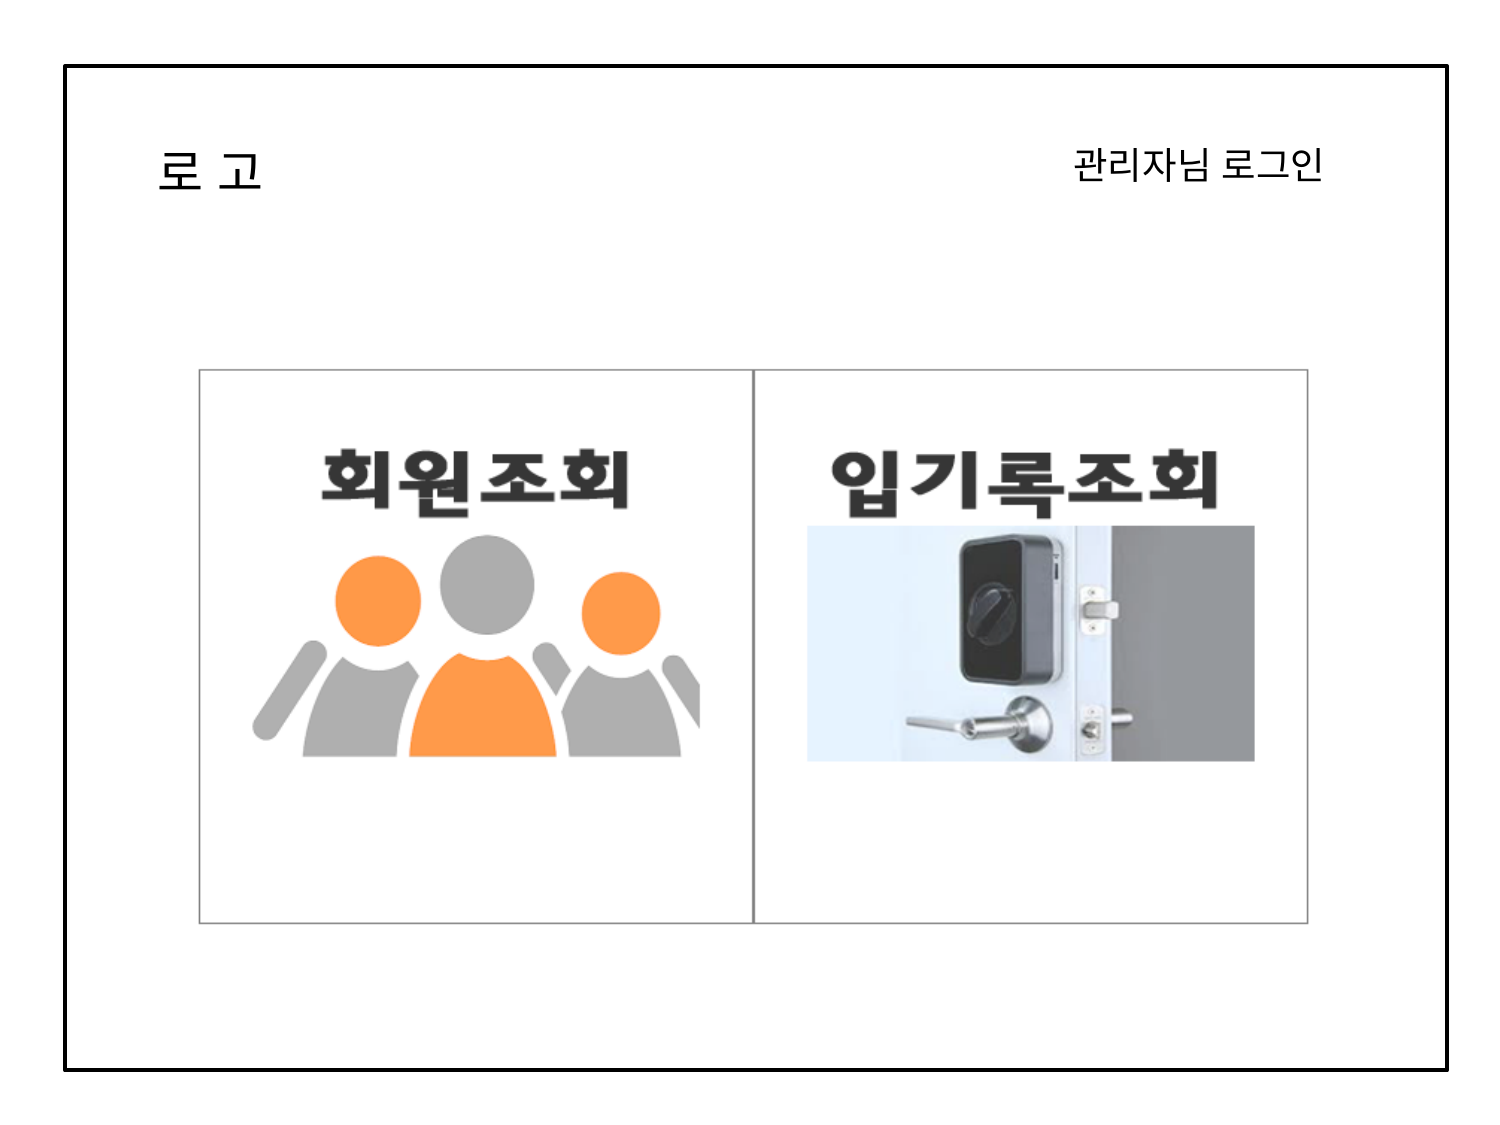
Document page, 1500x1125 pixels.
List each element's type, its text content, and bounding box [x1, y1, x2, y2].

picture [174, 337, 1338, 953]
text_box [63, 64, 1449, 1072]
text_box 관리자님 로그인 [1058, 134, 1341, 195]
text_box 로 고 [142, 134, 279, 210]
